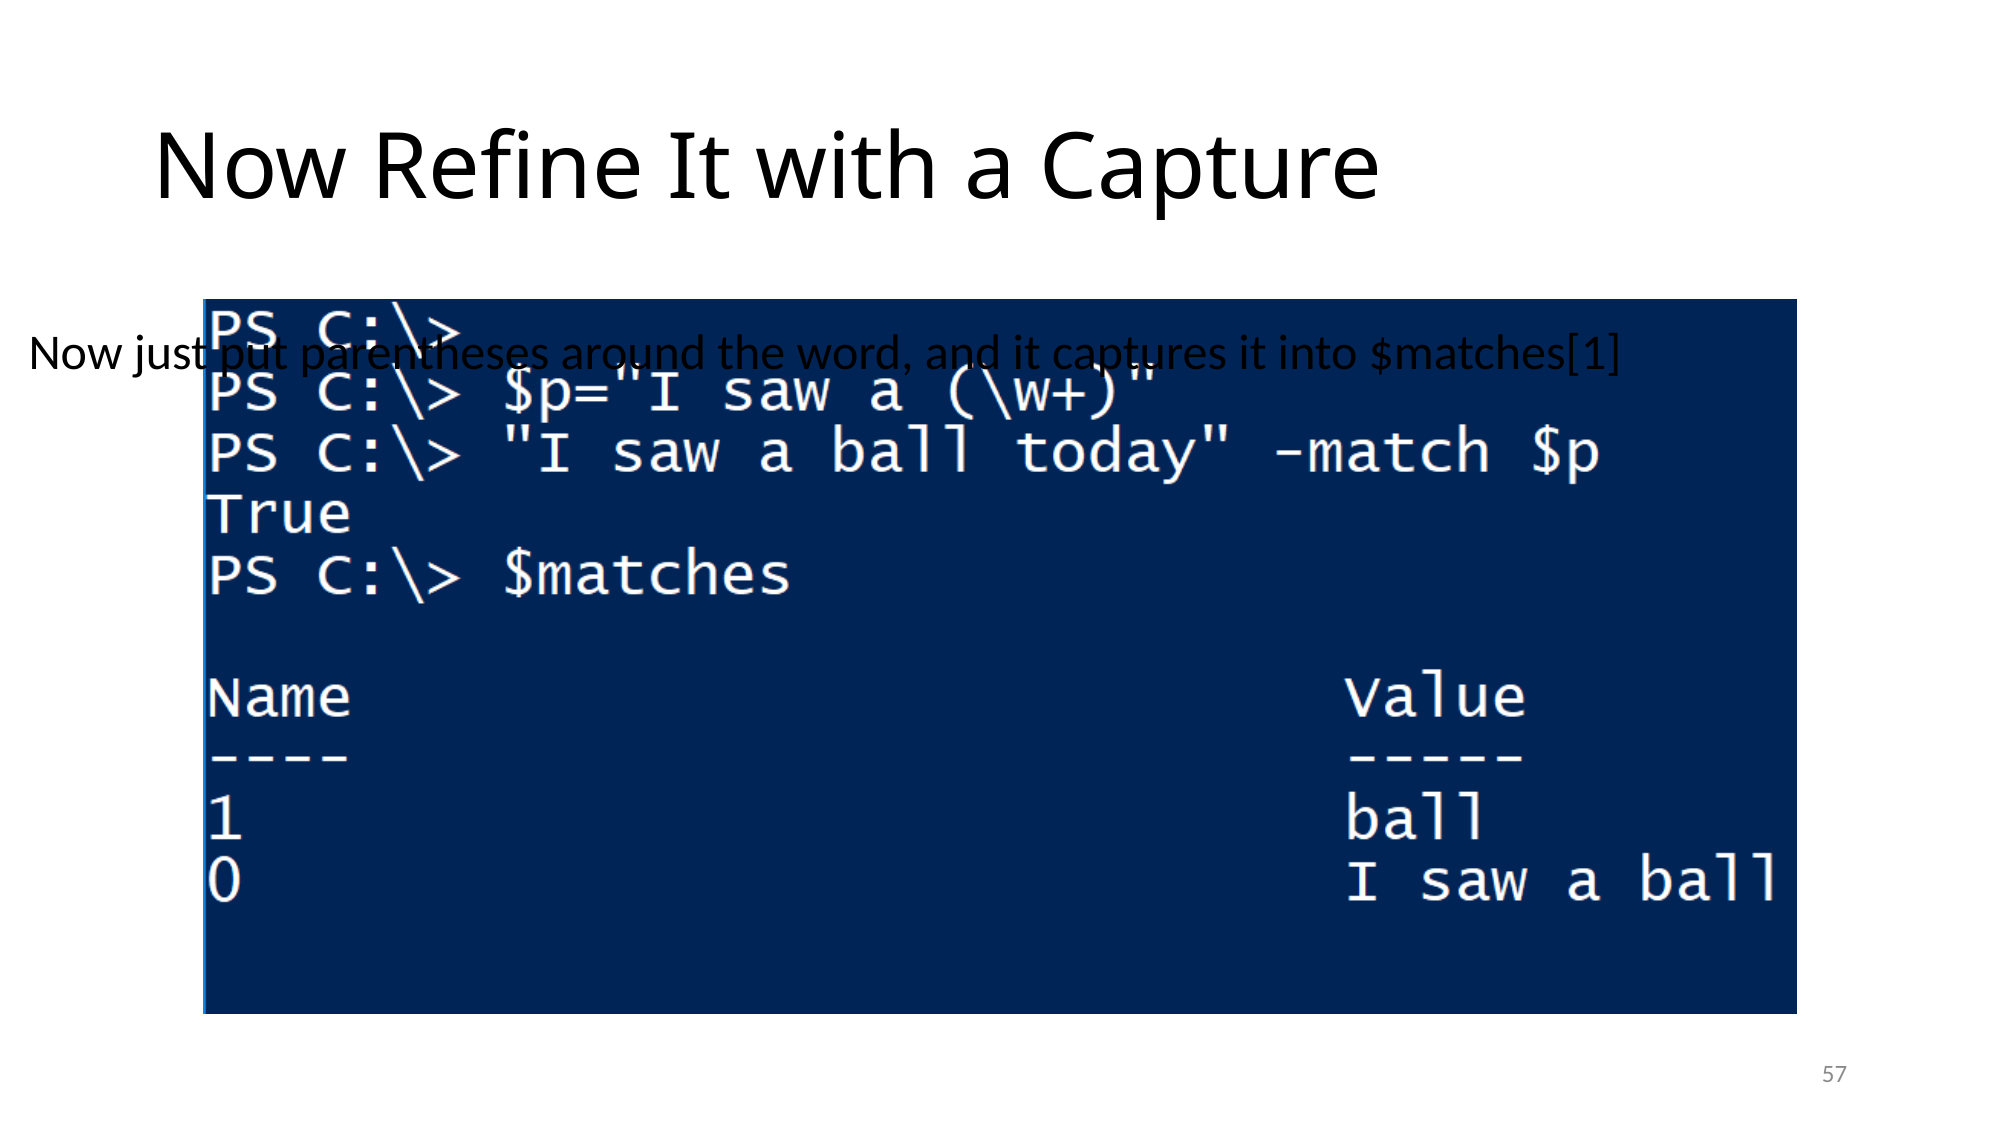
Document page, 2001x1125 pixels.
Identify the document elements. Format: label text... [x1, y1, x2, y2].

title Now Refine It with a Capture [137, 59, 1863, 278]
slide_number 57 [1412, 1042, 1863, 1103]
text_box Now just put parentheses around the word, and it captures it into $matches[1] [13, 312, 203, 388]
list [203, 299, 1797, 1014]
